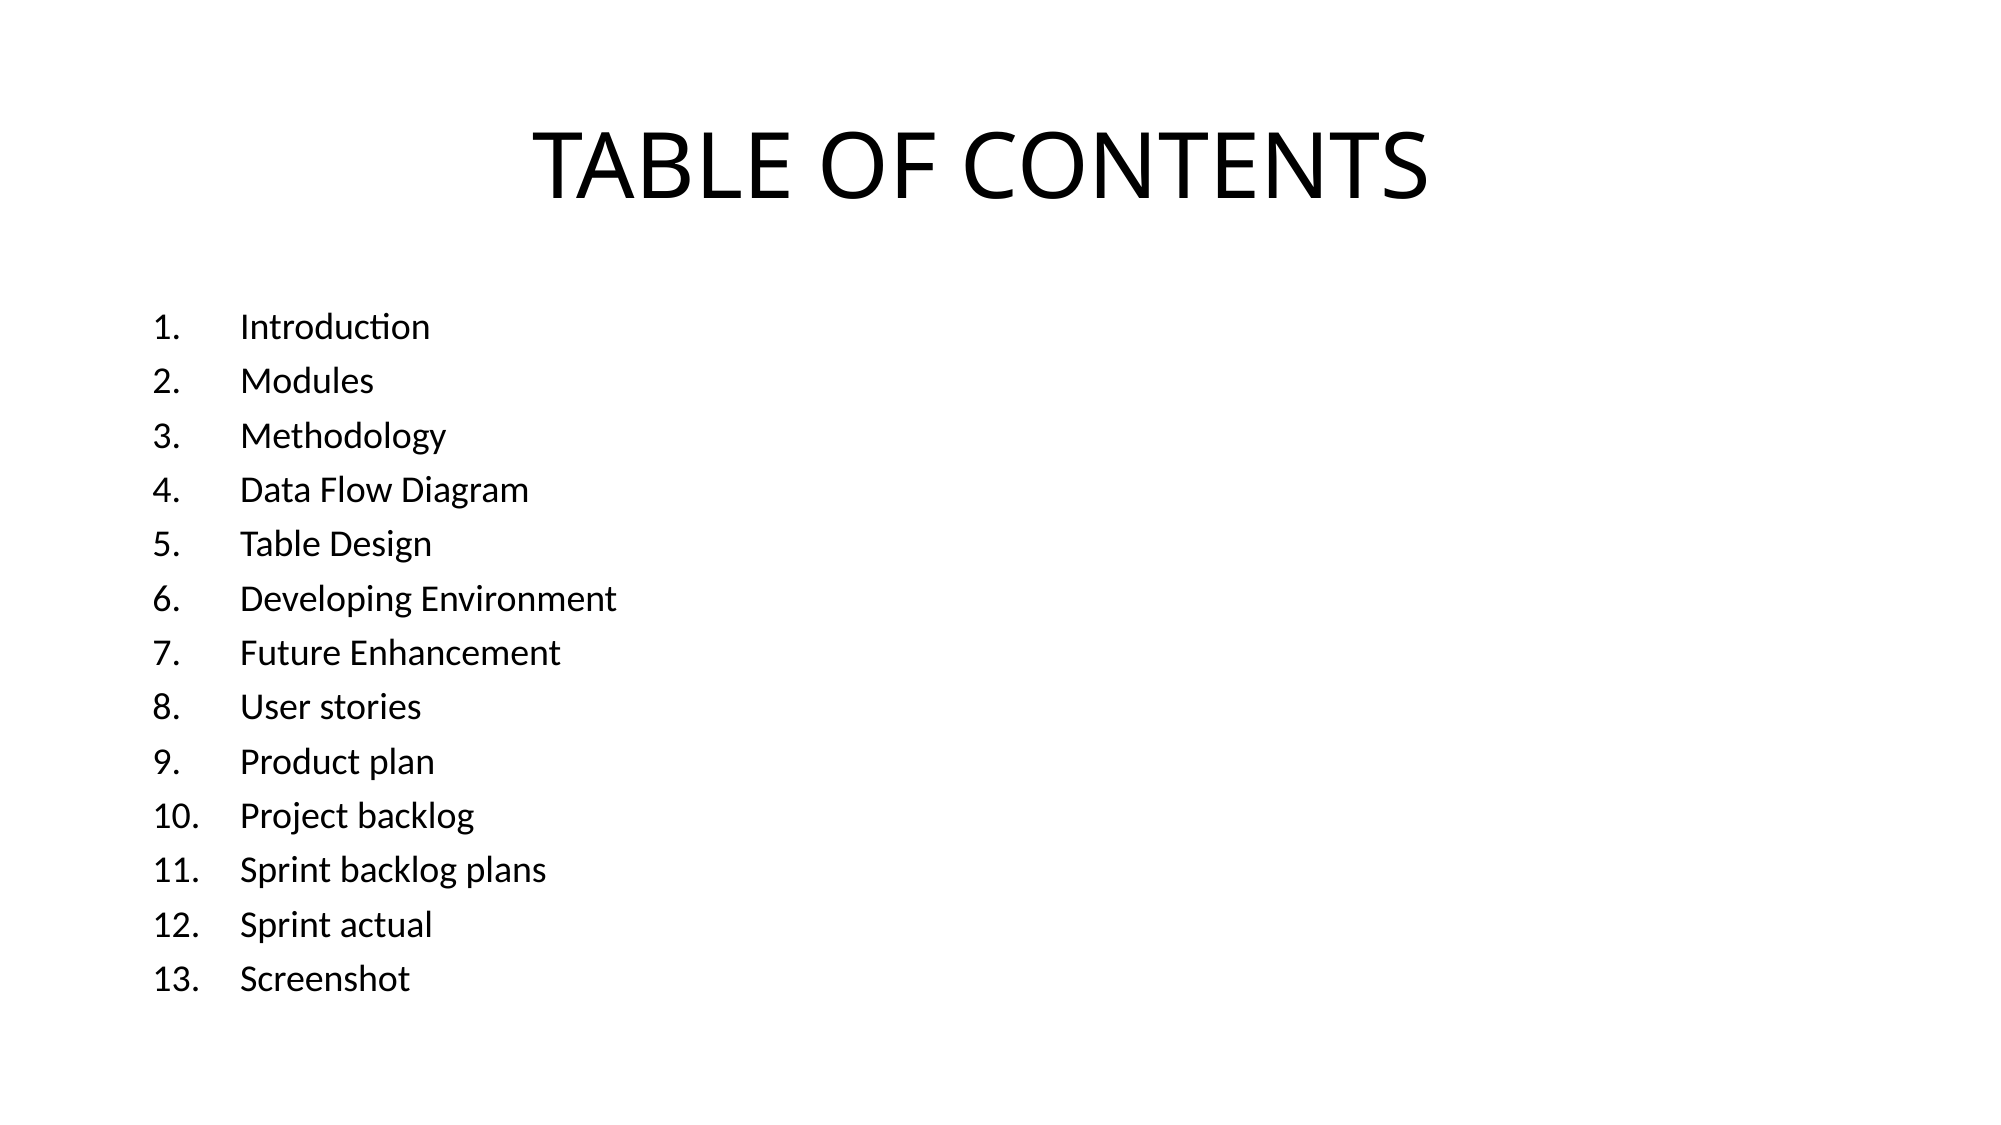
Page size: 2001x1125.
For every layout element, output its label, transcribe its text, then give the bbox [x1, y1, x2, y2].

title TABLE OF CONTENTS [137, 59, 1863, 278]
list Introduction Modules Methodology Data Flow Diagram Table Design Developing Environment Future Enhancement User stories Product plan Project backlog Sprint backlog plans Sprint actual Screenshot [137, 299, 1863, 1014]
